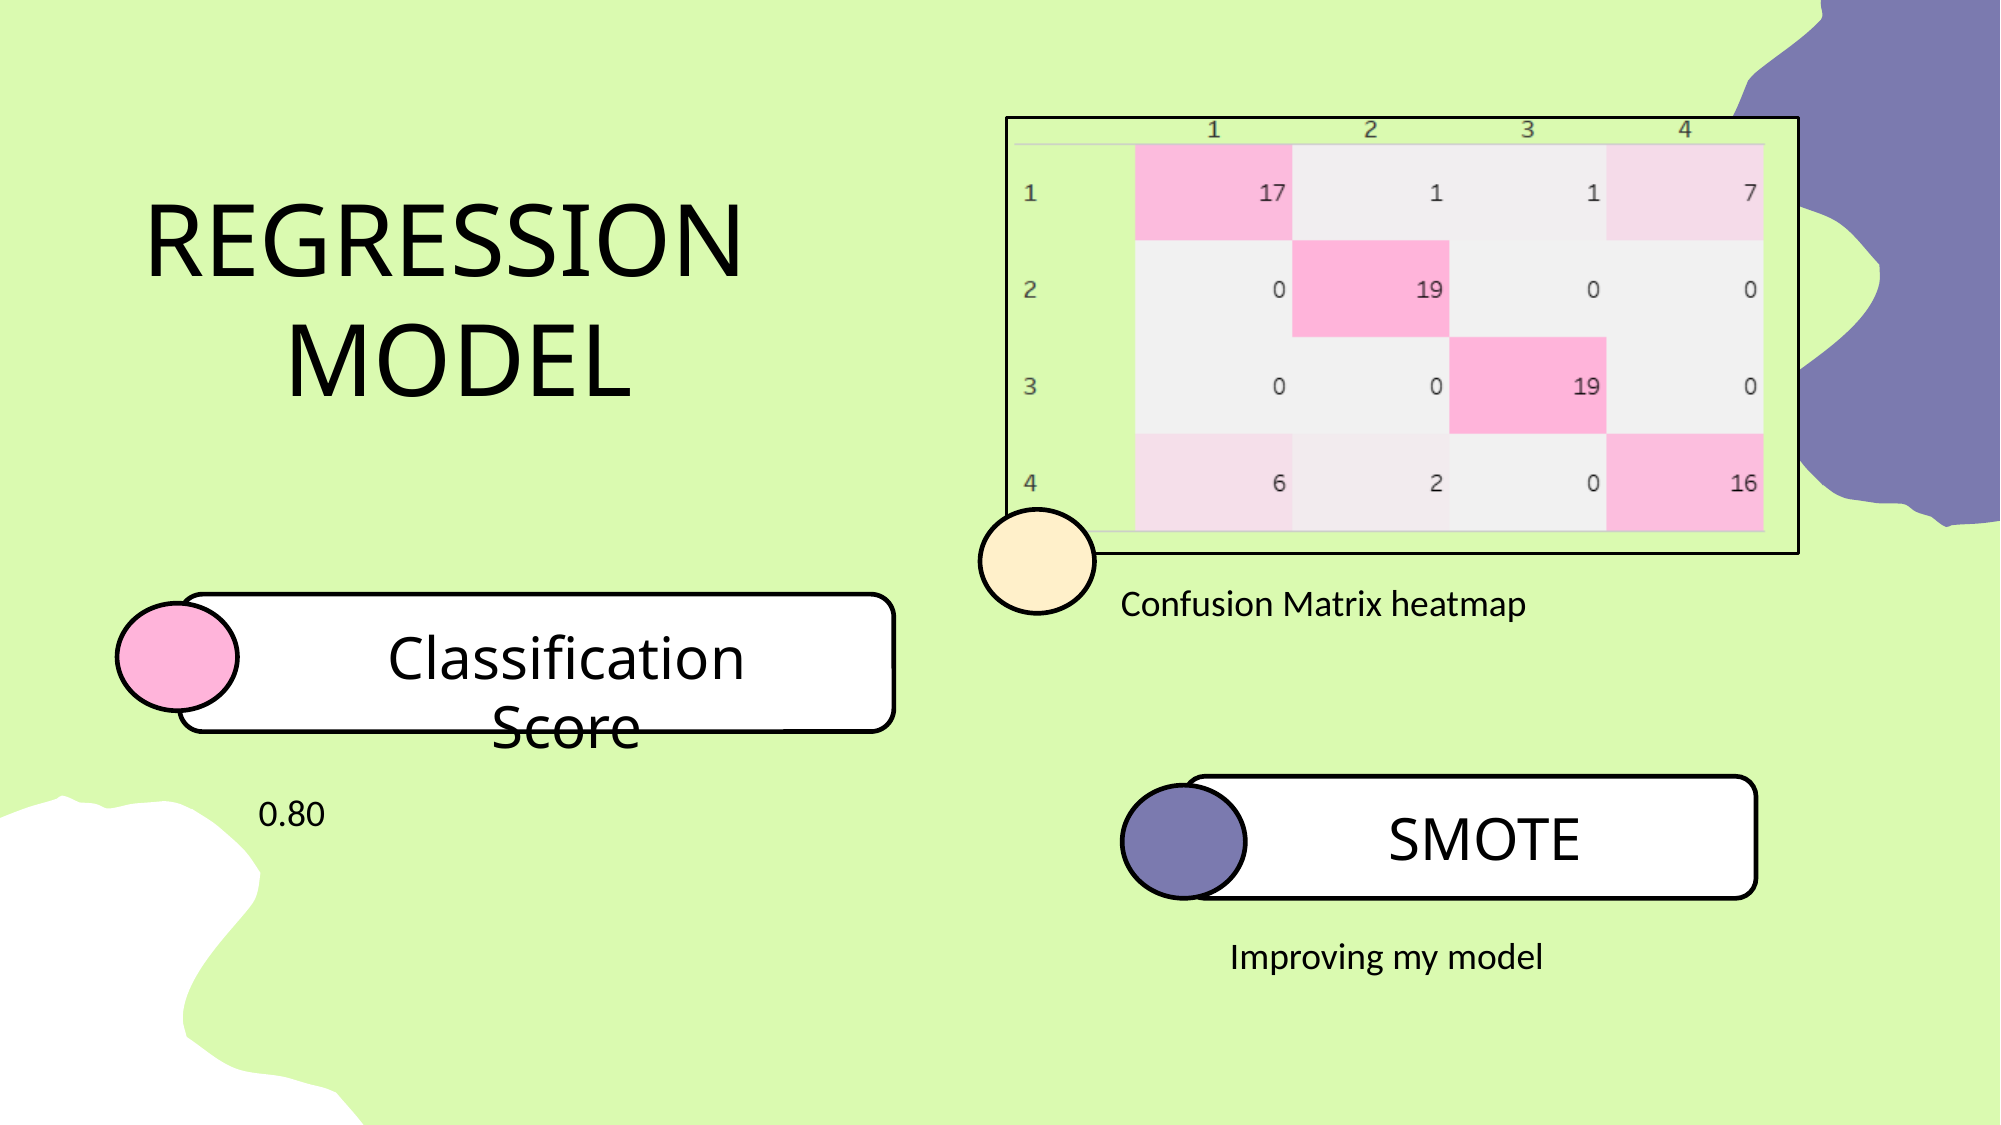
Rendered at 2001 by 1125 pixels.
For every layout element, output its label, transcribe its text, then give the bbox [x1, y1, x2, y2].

text_box SMOTE [1215, 794, 1757, 880]
text_box [178, 593, 895, 733]
text_box Improving my model [1215, 925, 1657, 985]
text_box [116, 602, 239, 712]
text_box Classification Score [296, 613, 838, 769]
text_box 0.80 [243, 781, 530, 841]
text_box [1198, 880, 1757, 900]
text_box Confusion Matrix heatmap [1106, 571, 1593, 632]
text_box [1121, 784, 1231, 900]
text_box [0, 795, 364, 1125]
picture [1007, 118, 1797, 552]
text_box REGRESSION MODEL [108, 169, 809, 424]
text_box [1731, 0, 2000, 529]
text_box [1187, 775, 1757, 794]
text_box [978, 516, 1096, 615]
